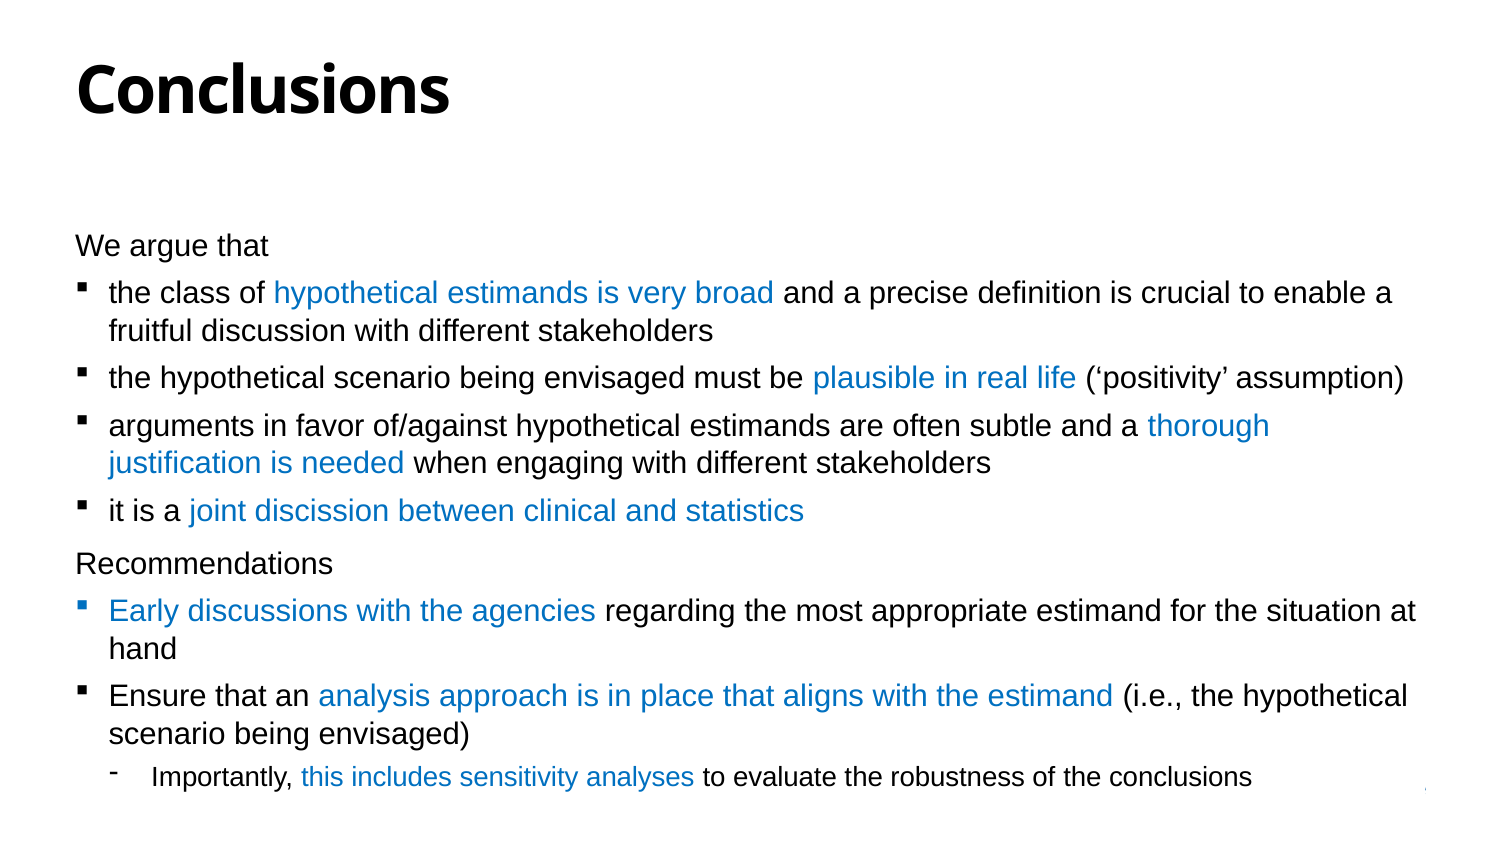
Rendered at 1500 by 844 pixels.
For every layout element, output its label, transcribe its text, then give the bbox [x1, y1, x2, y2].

list We argue that the class of hypothetical estimands is very broad and a precise definition is crucial to enable a fruitful discussion with different stakeholders the hypothetical scenario being envisaged must be plausible in real life (‘positivity’ assumption) arguments in favor of/against hypothetical estimands are often subtle and a thorough justification is needed when engaging with different stakeholders it is a joint discission between clinical and statistics Recommendations Early discussions with the agencies regarding the most appropriate estimand for the situation at hand Ensure that an analysis approach is in place that aligns with the estimand (i.e., the hypothetical scenario being envisaged) Importantly, this includes sensitivity analyses to evaluate the robustness of the conclusions [75, 224, 1425, 822]
title Conclusions [75, 56, 1425, 214]
picture [886, 733, 1469, 843]
